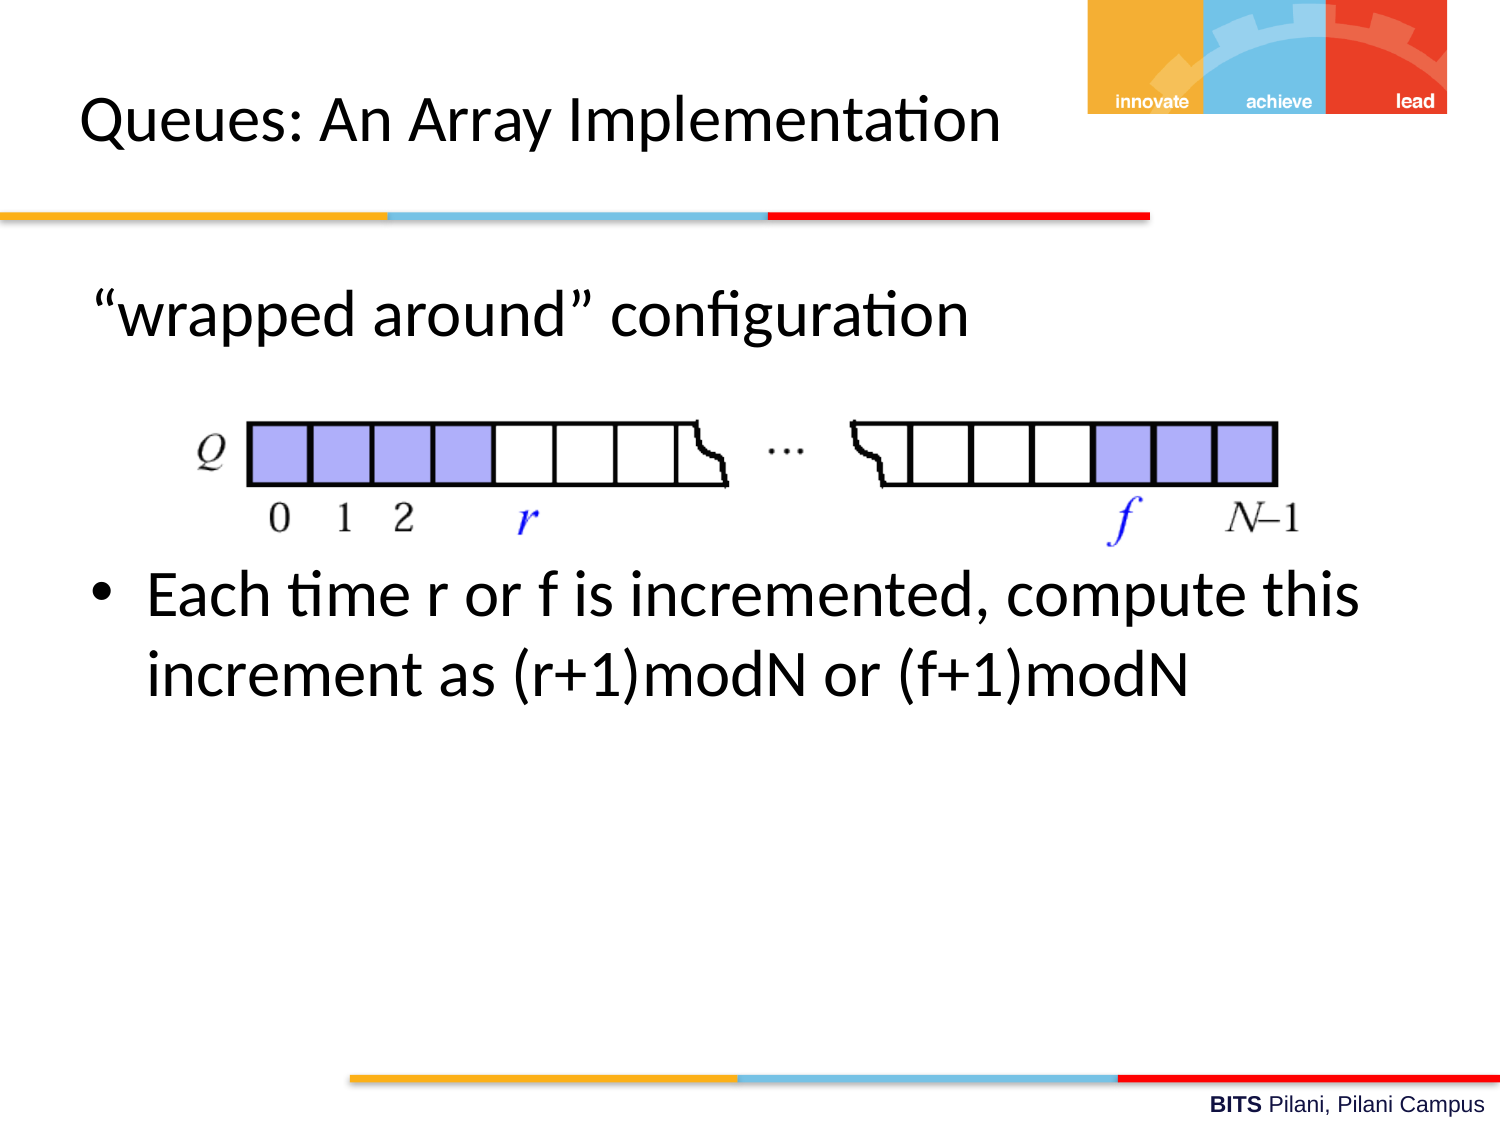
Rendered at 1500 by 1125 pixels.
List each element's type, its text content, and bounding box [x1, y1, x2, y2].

list “wrapped around” configuration Each time r or f is incremented, compute this increment as (r+1)modN or (f+1)modN [75, 262, 1425, 1005]
title Queues: An Array Implementation [64, 45, 1069, 185]
picture [167, 372, 1328, 583]
picture [1087, 0, 1448, 114]
